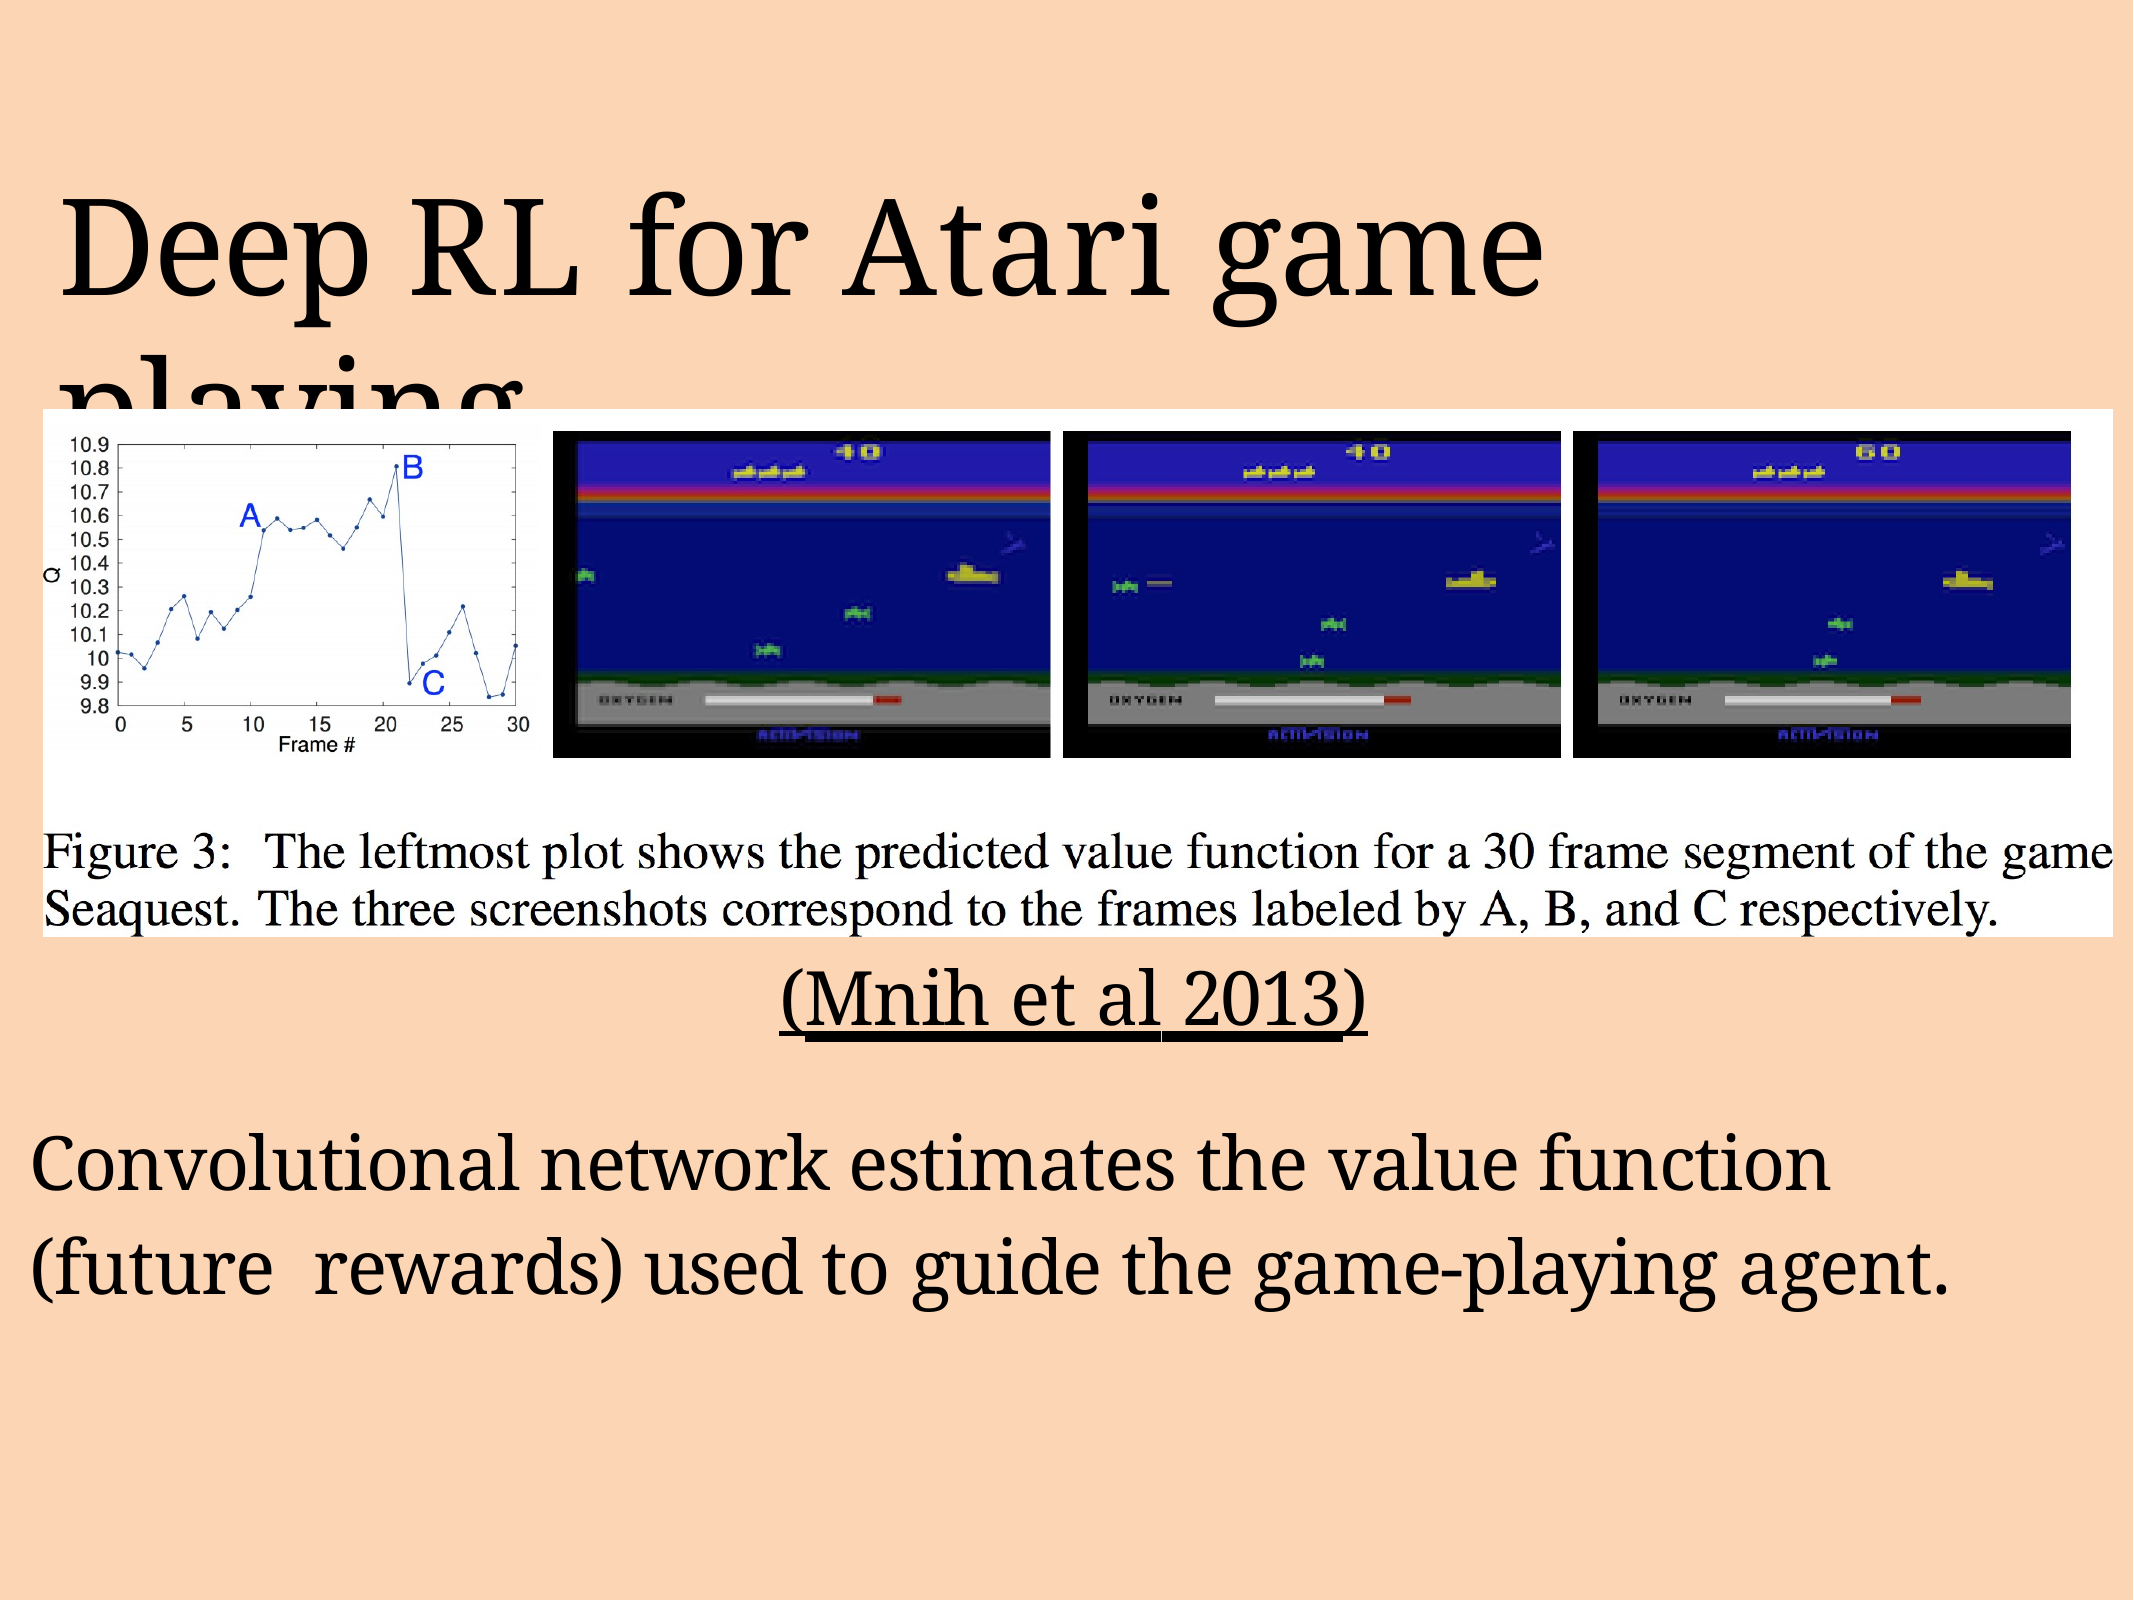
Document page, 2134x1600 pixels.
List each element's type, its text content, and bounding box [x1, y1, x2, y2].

title Deep RL for Atari game playing [56, 158, 1971, 409]
text_box [43, 409, 2113, 937]
text_box (Mnih et al 2013) Convolutional network estimates the value function (future rewards) used to guide the game-playing agent. [22, 947, 2079, 1310]
